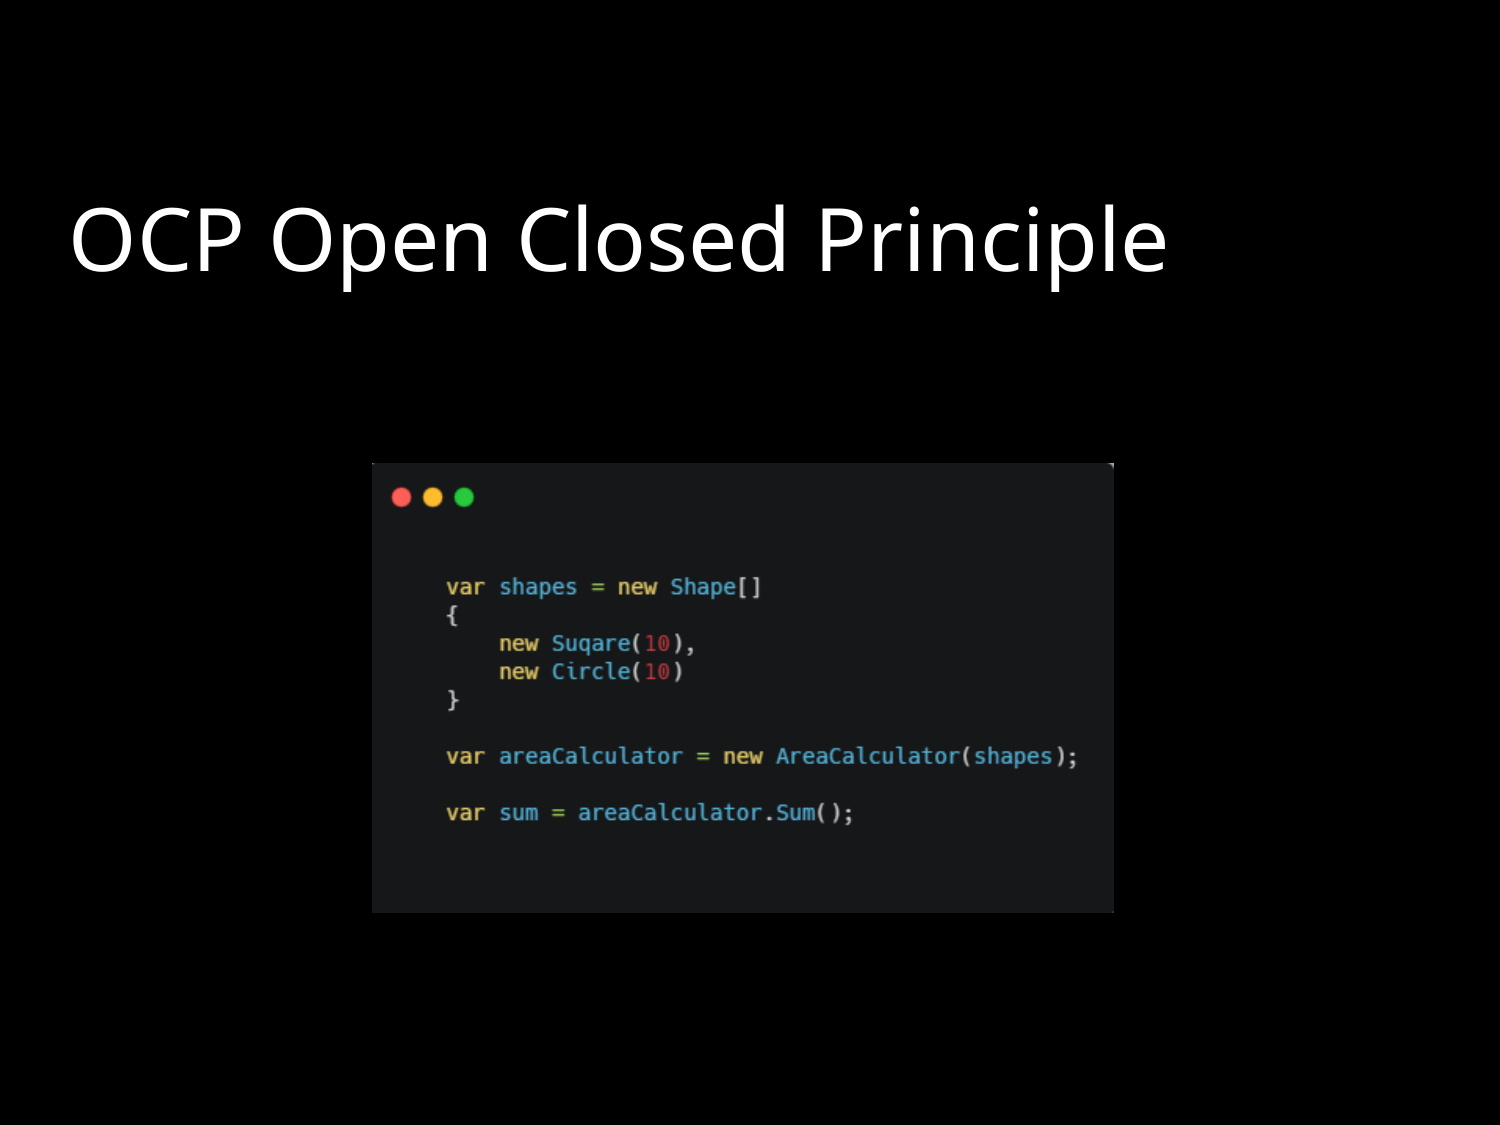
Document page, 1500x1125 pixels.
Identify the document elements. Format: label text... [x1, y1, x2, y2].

list OCP Open Closed Principle [53, 176, 1433, 320]
picture [372, 463, 1114, 913]
